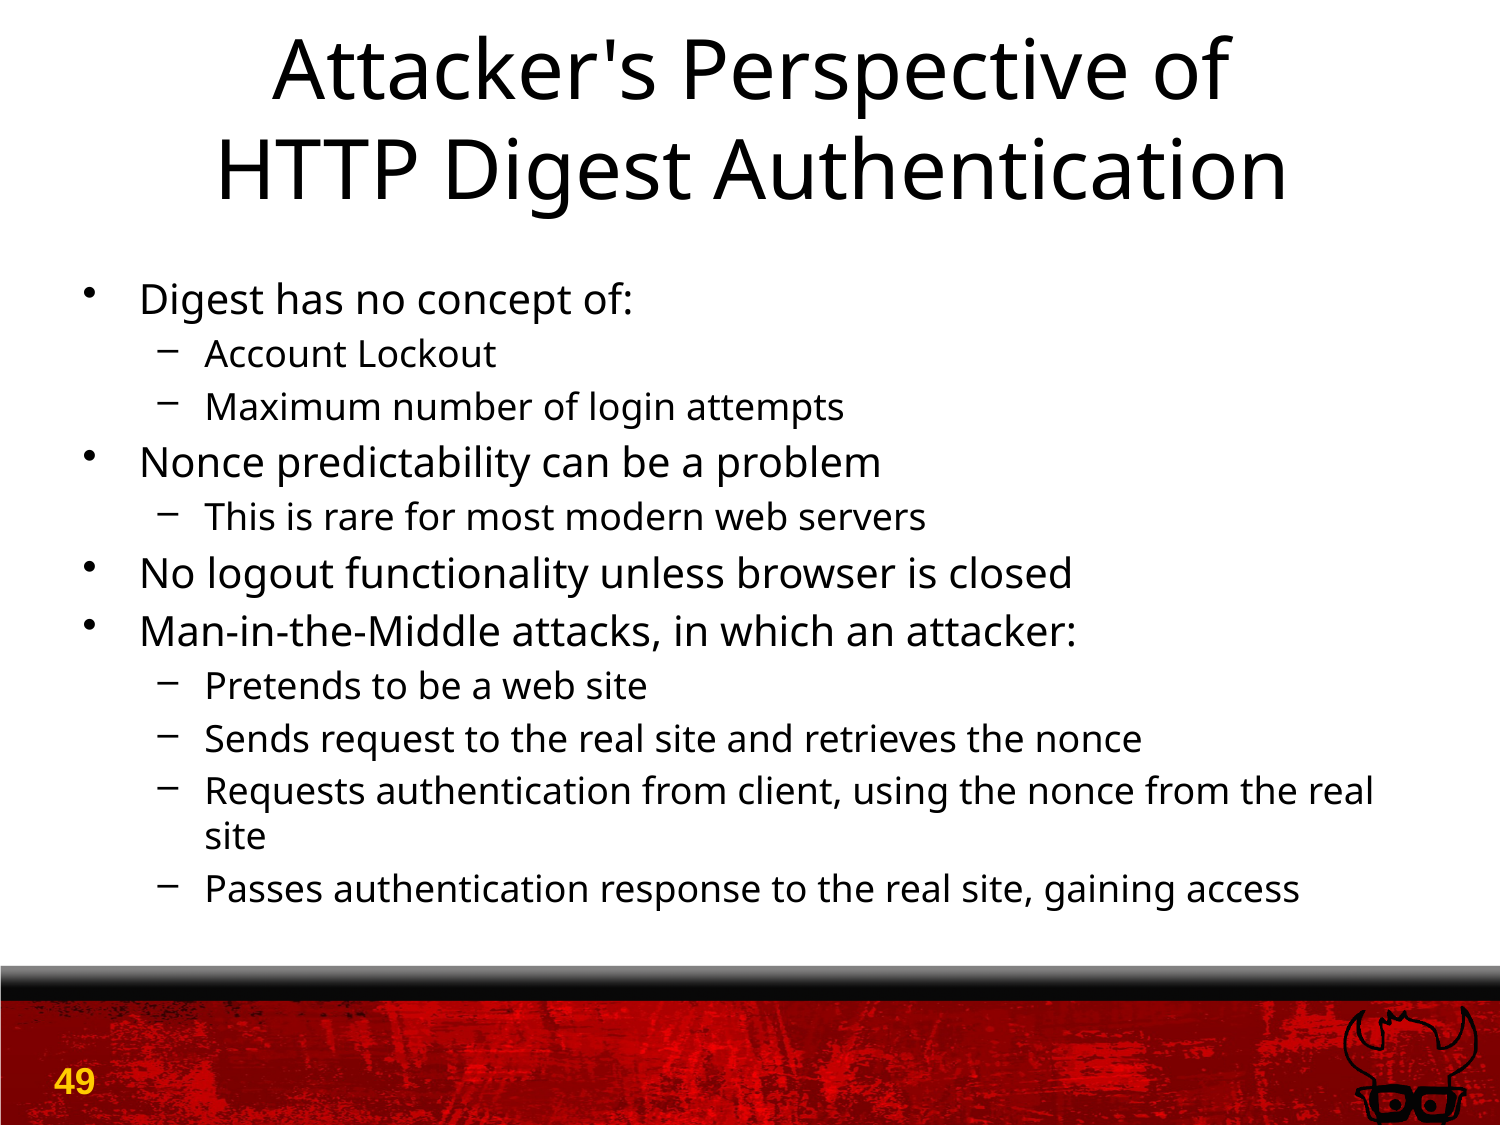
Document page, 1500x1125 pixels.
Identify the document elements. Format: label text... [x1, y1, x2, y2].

picture [0, 282, 1500, 1125]
title Attacker's Perspective of HTTP Digest Authentication [35, 19, 1469, 214]
list Digest has no concept of: Account Lockout Maximum number of login attempts Nonce predictability can be a problem This is rare for most modern web servers No logout functionality unless browser is closed Man-in-the-Middle attacks, in which an attacker: Pretends to be a web site Sends request to the real site and retrieves the nonce Requests authentication from client, using the nonce from the real site Passes authentication response to the real site, gaining access [67, 264, 1431, 941]
